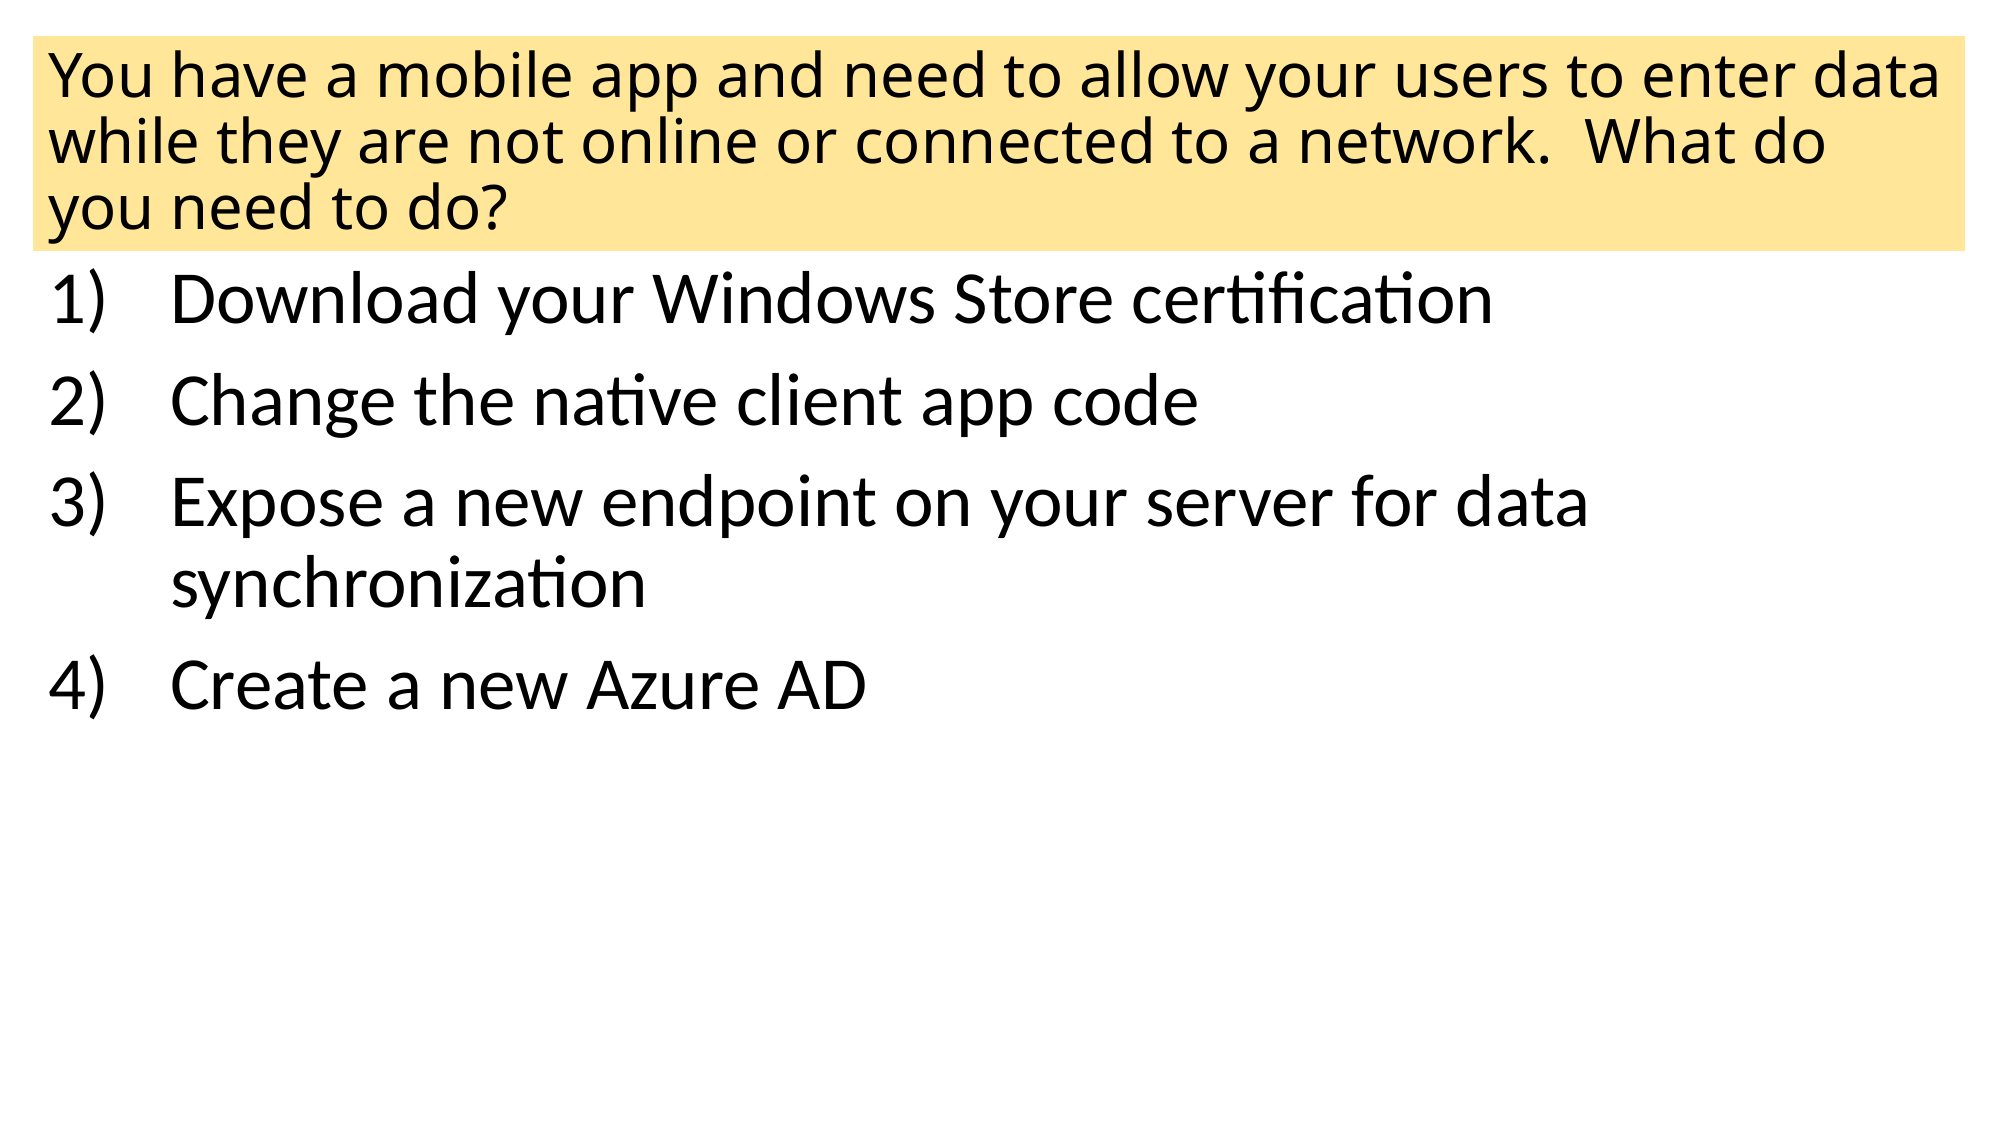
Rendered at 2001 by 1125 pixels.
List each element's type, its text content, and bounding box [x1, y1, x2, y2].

list Download your Windows Store certification Change the native client app code Expose a new endpoint on your server for data synchronization Create a new Azure AD [33, 250, 1966, 1092]
title You have a mobile app and need to allow your users to enter data while they are not online or connected to a network. What do you need to do? [33, 36, 1966, 250]
